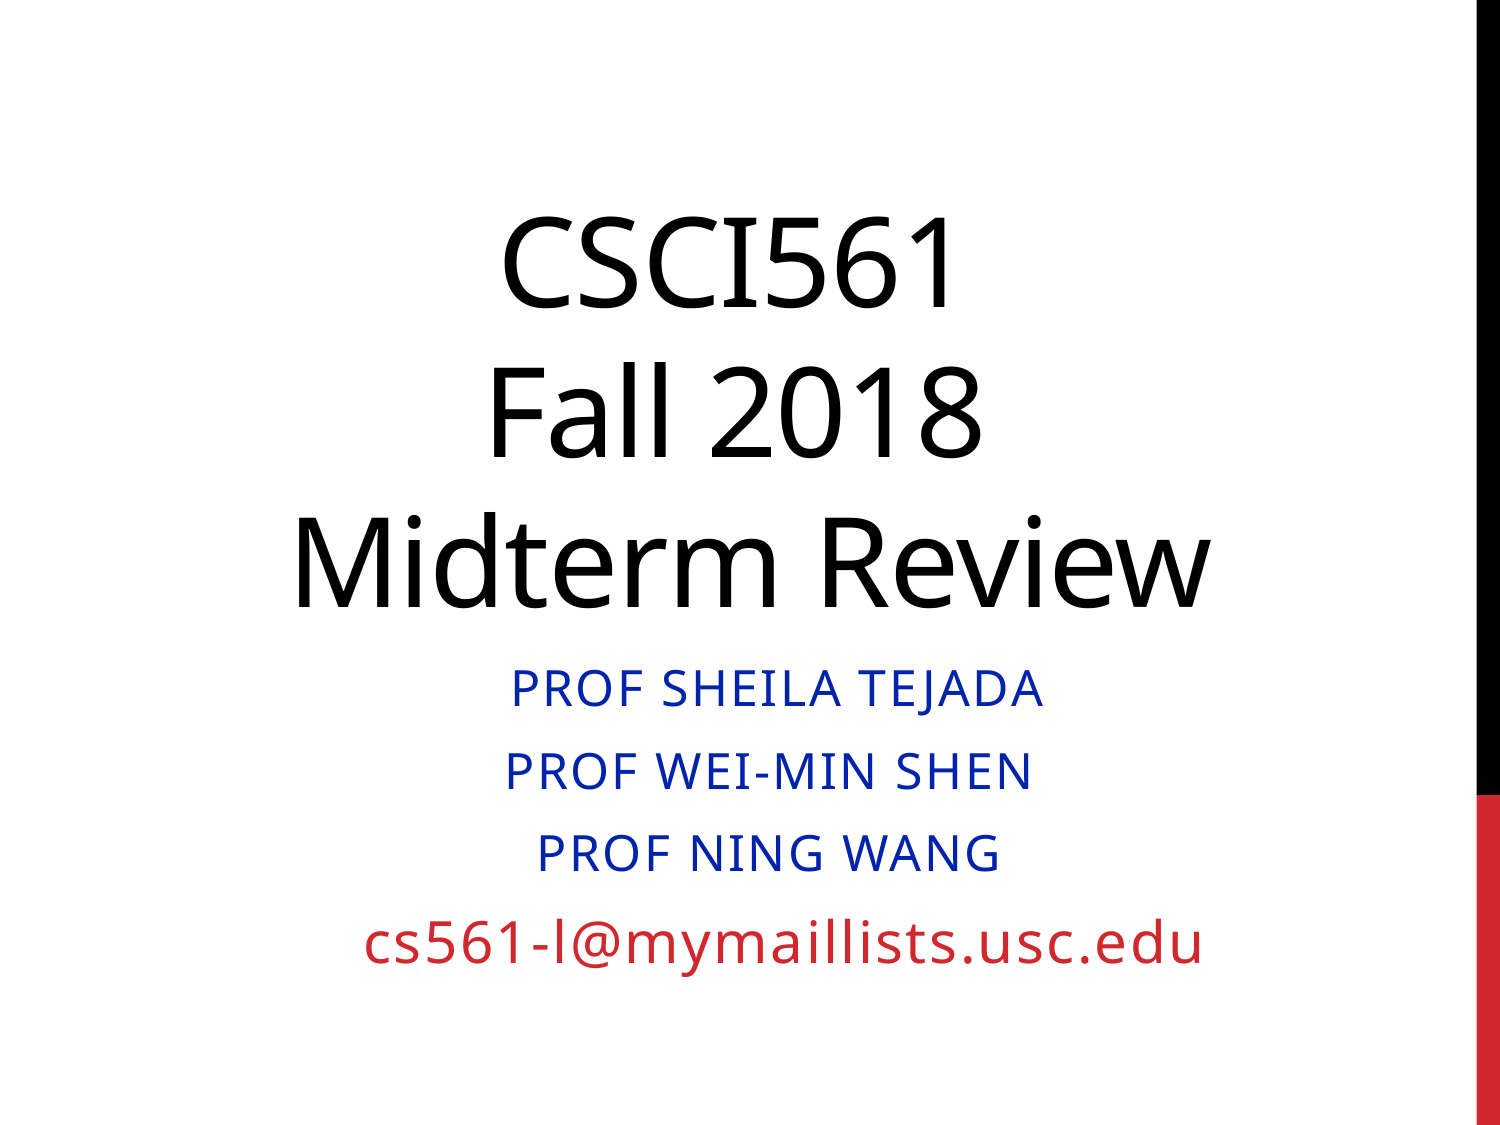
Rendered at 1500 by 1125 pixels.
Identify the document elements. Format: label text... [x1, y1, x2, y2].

text_box Prof Sheila Tejada Prof Wei-min shen Prof Ning wang cs561-l@mymaillists.usc.edu [133, 649, 1421, 1015]
title CSCI561 Fall 2018 Midterm Review [0, 309, 1500, 507]
